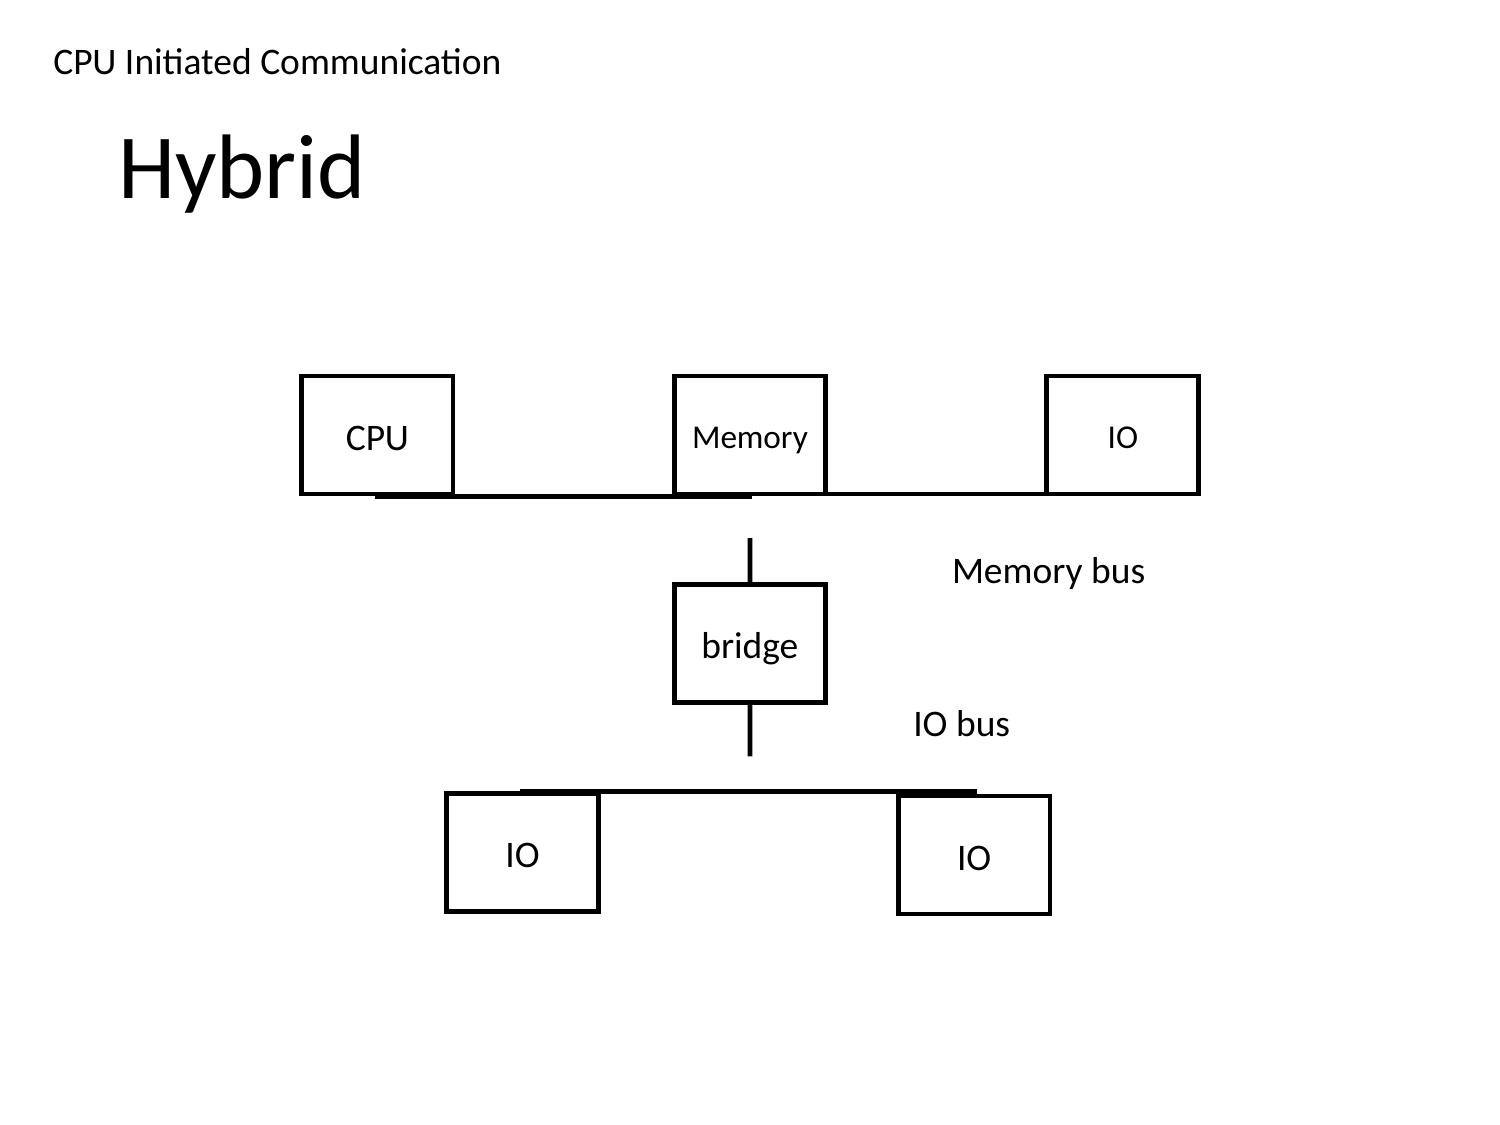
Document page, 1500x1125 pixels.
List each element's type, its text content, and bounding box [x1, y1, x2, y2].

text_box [746, 588, 750, 707]
title Hybrid [103, 59, 1397, 278]
text_box IO [898, 795, 1050, 914]
text_box IO bus [898, 691, 1027, 752]
text_box bridge [674, 584, 741, 703]
text_box CPU [301, 376, 454, 495]
text_box Memory [674, 376, 826, 492]
text_box CPU Initiated Communication [38, 29, 523, 91]
text_box bridge [754, 584, 826, 703]
text_box Memory bus [937, 538, 1163, 599]
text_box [746, 760, 750, 1021]
text_box IO [1046, 376, 1199, 495]
text_box IO [446, 793, 599, 912]
